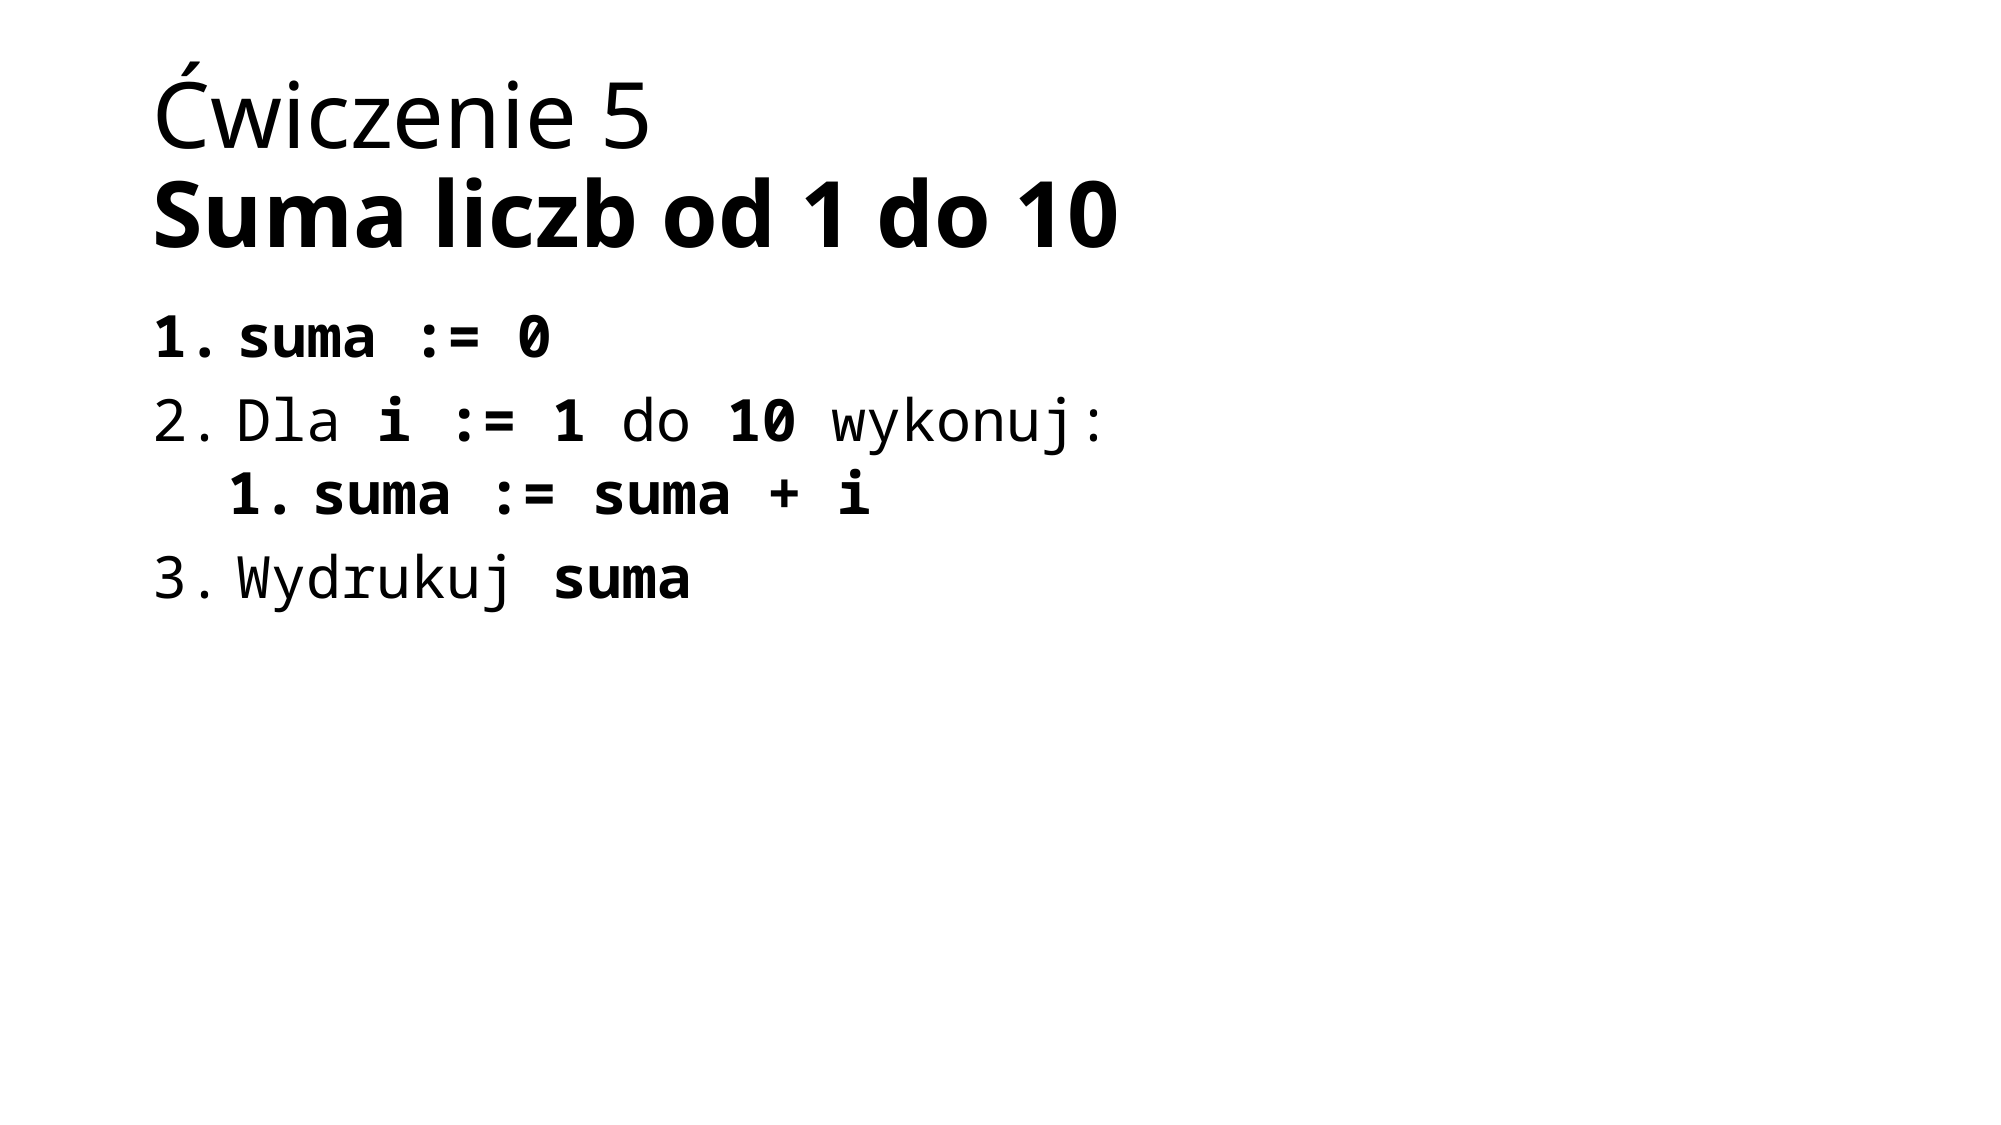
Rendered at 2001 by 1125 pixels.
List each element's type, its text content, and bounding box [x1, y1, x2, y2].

title Ćwiczenie 5 Suma liczb od 1 do 10 [137, 59, 1863, 278]
list suma := 0 Dla i := 1 do 10 wykonuj: suma := suma + i Wydrukuj suma [137, 299, 1863, 1014]
